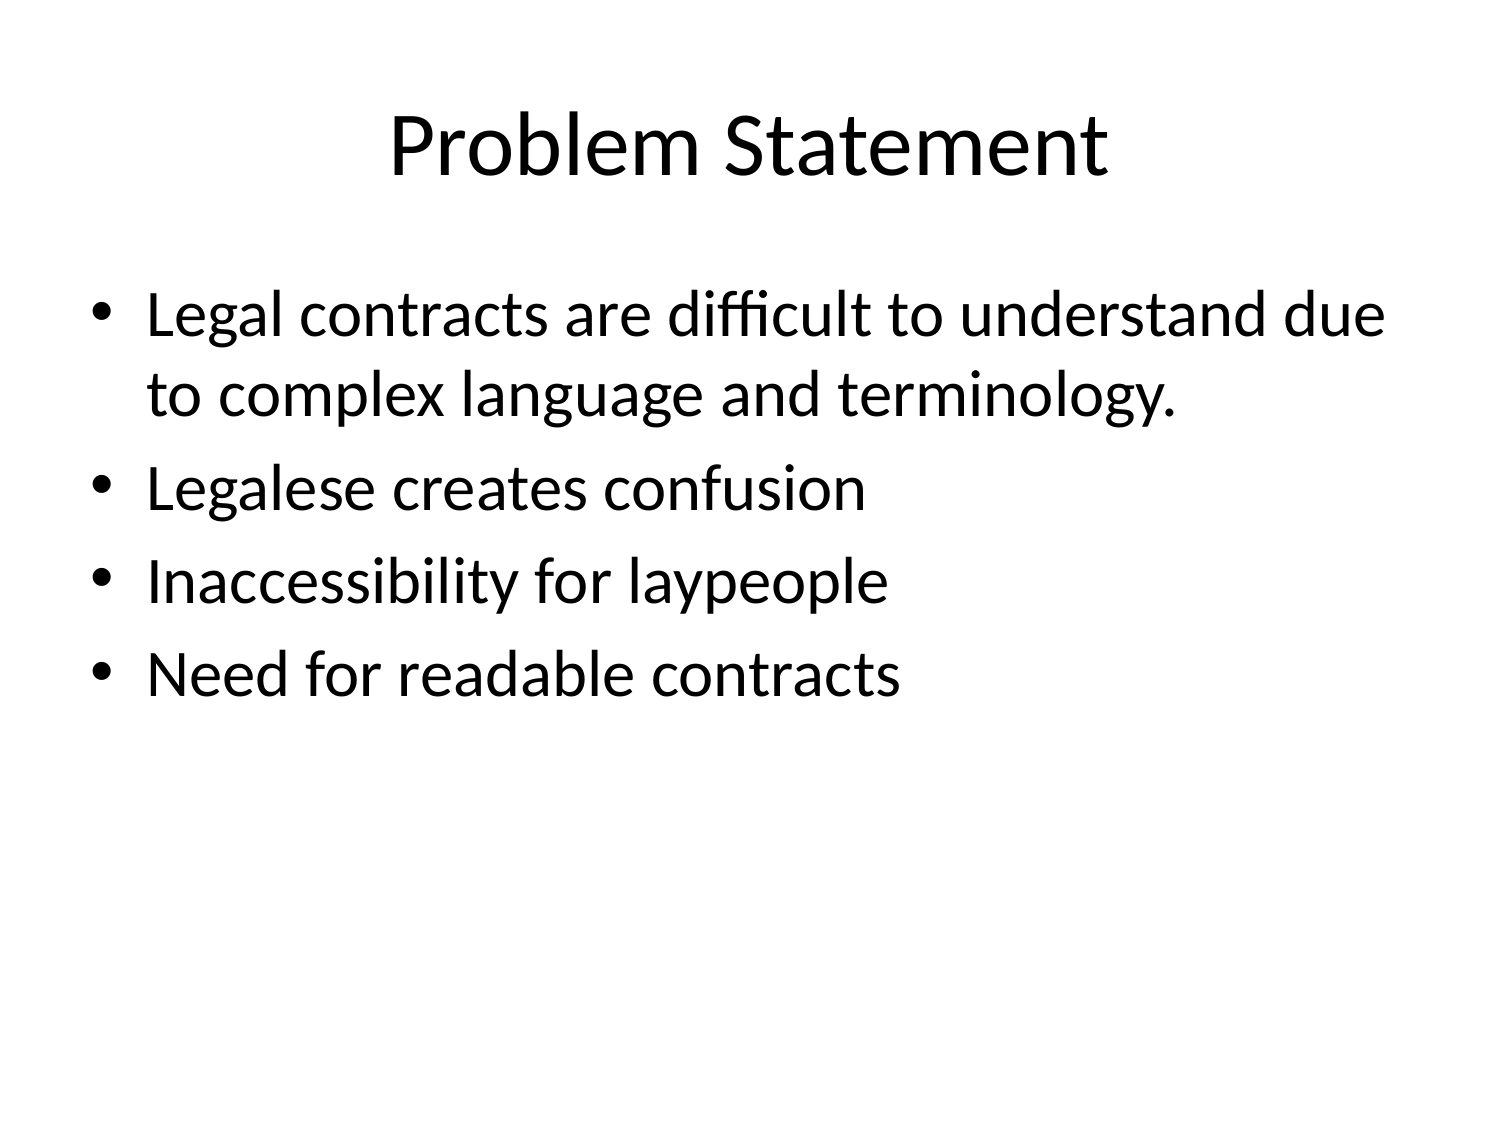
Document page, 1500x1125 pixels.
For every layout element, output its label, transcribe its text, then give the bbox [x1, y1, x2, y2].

title Problem Statement [75, 45, 1425, 233]
list Legal contracts are difficult to understand due to complex language and terminology. Legalese creates confusion Inaccessibility for laypeople Need for readable contracts [75, 262, 1425, 1005]
